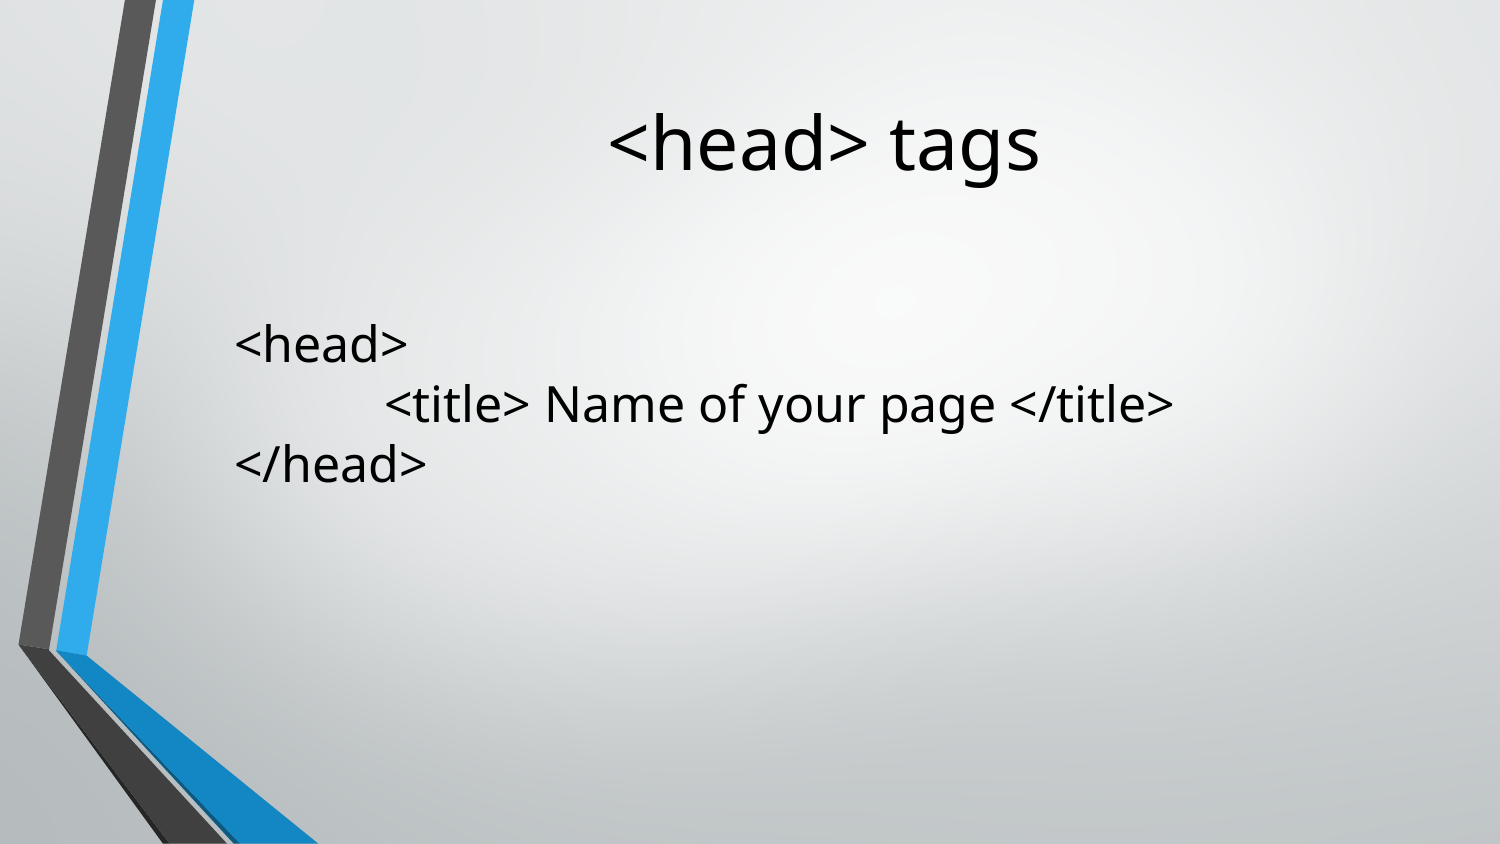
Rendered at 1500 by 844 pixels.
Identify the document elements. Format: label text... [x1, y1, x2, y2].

title <head> <title> Name of your page </title> </head> [234, 227, 1500, 790]
subtitle <head> tags [74, 53, 1500, 227]
